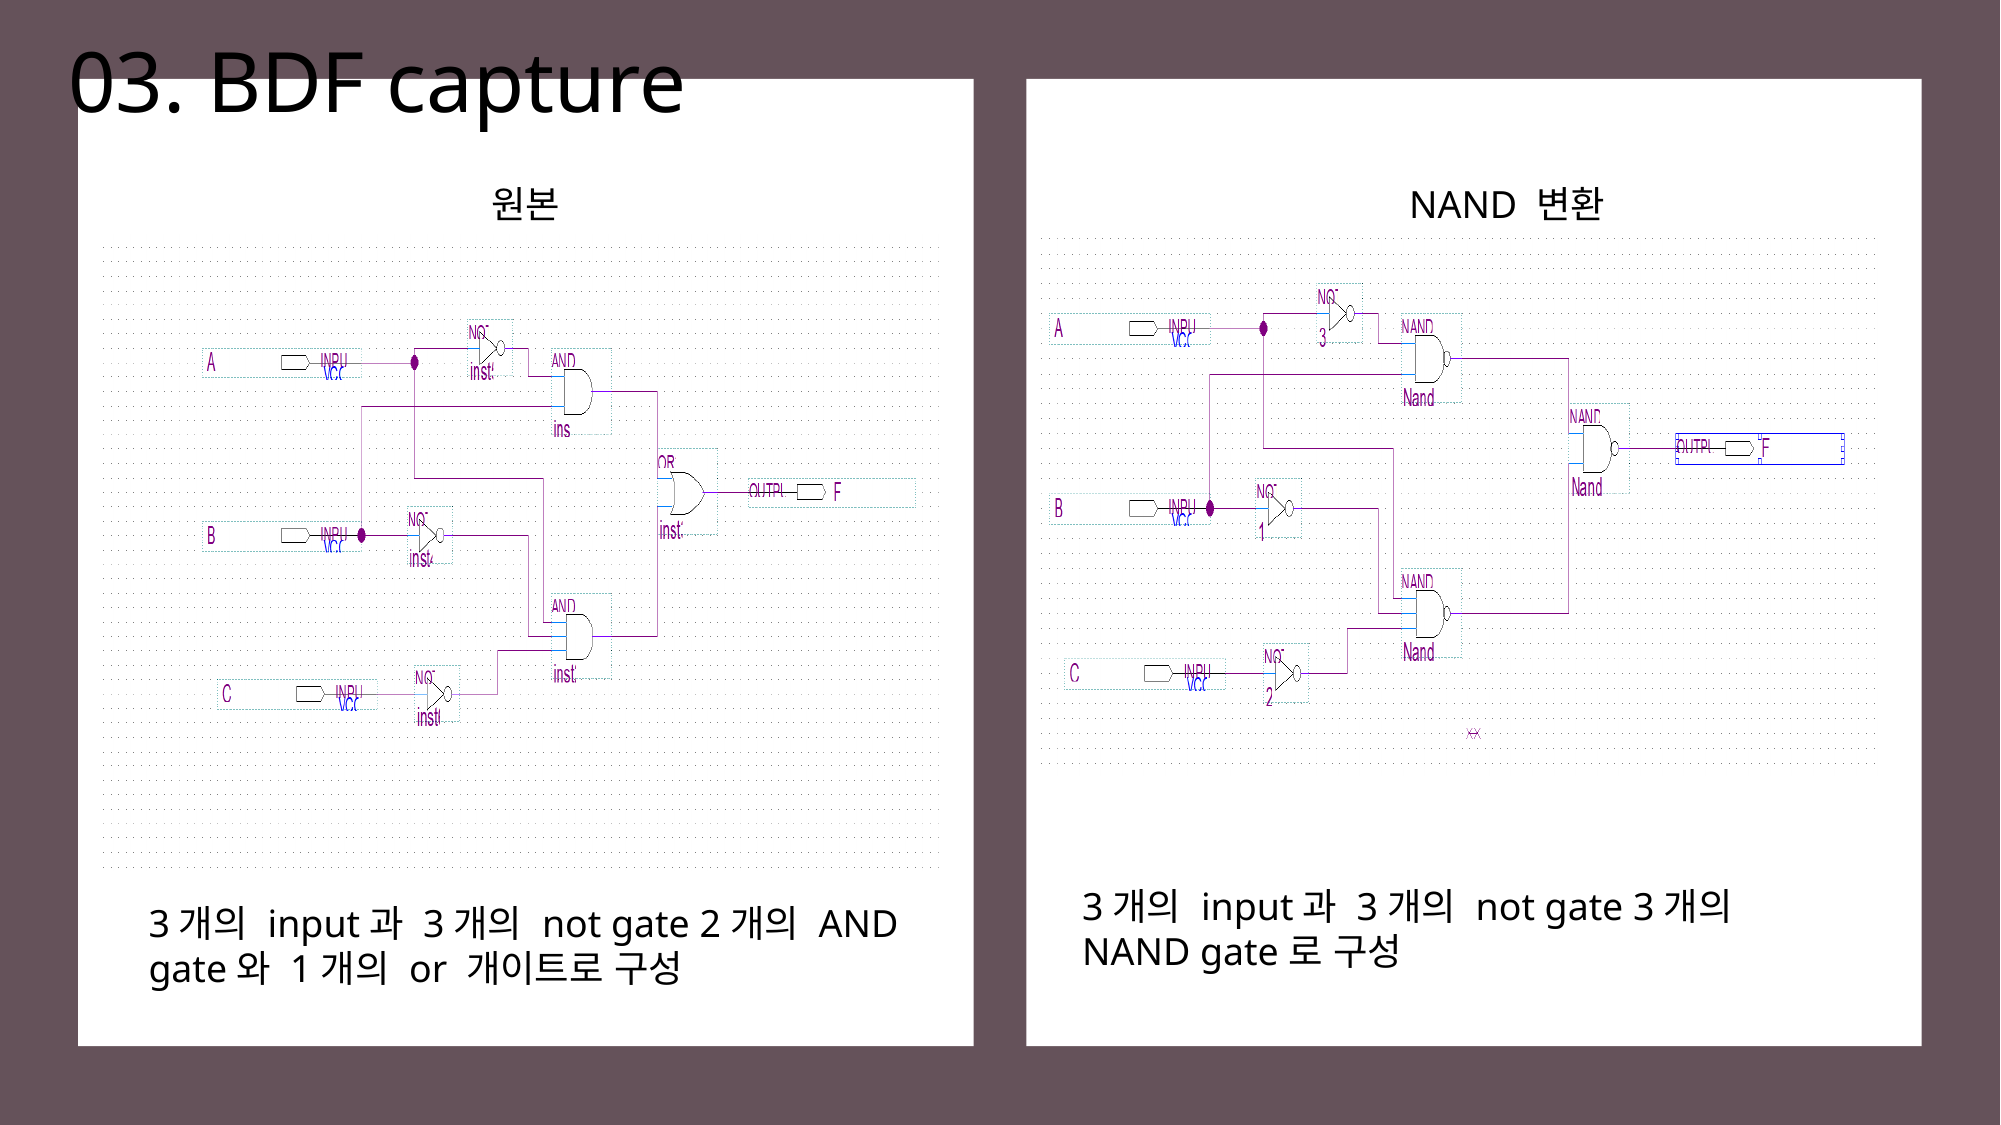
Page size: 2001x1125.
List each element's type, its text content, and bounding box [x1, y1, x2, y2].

text_box [1025, 78, 1923, 1047]
picture [1036, 234, 1878, 776]
text_box 3개의 input과 3개의 not gate 3개의 NAND gate로 구성 [1067, 875, 1874, 981]
text_box [77, 137, 975, 1047]
picture [97, 234, 939, 871]
text_box 03. BDF capture [0, 2, 1178, 137]
text_box [0, 137, 2000, 1125]
text_box 원본 [476, 174, 576, 234]
text_box [0, 0, 2000, 174]
text_box 3개의 input과 3개의 not gate 2개의 AND gate와 1개의 or 개이트로 구성 [133, 892, 930, 997]
text_box NAND 변환 [1394, 174, 2000, 234]
